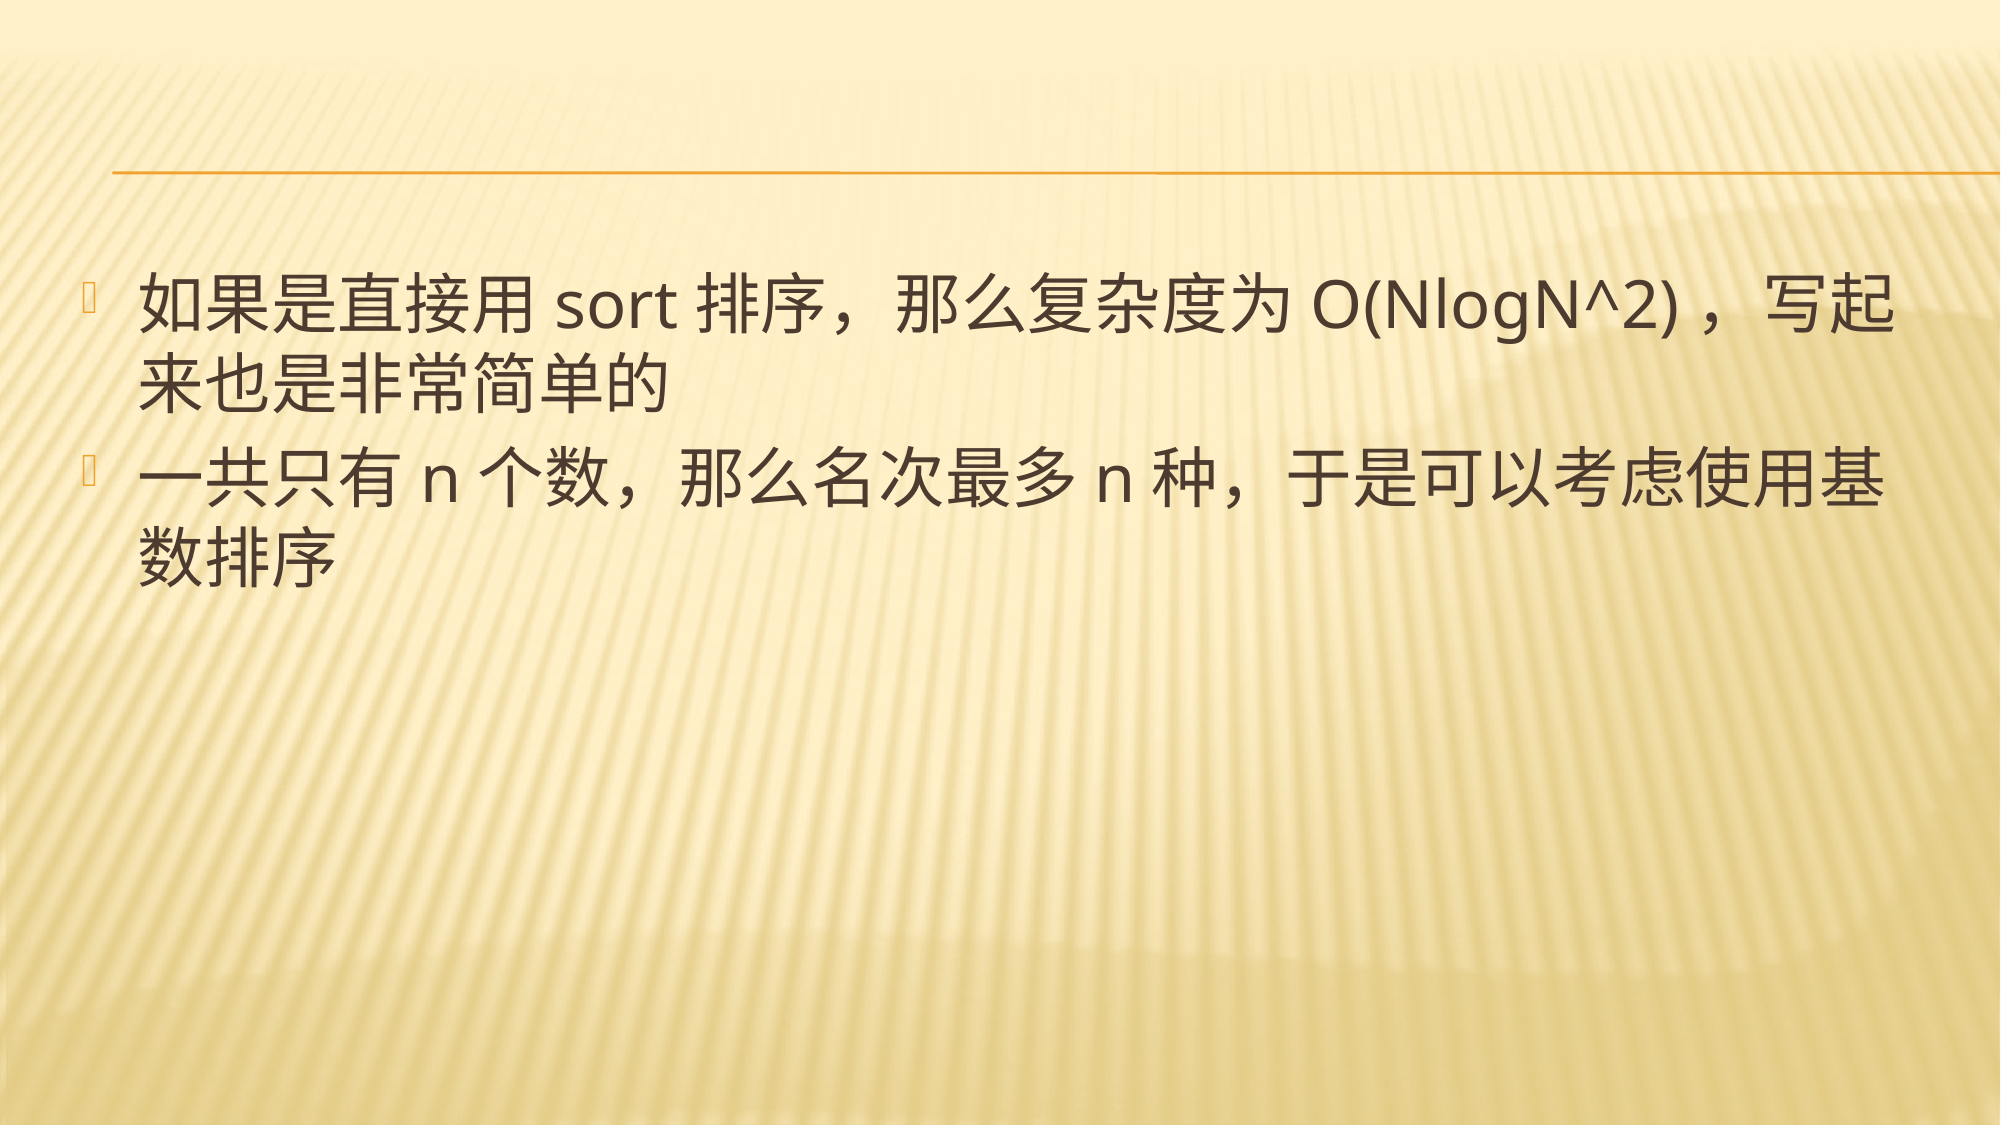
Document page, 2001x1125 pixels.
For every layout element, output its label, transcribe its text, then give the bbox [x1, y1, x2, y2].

list 如果是直接用sort排序，那么复杂度为O(NlogN^2)，写起来也是非常简单的 一共只有n个数，那么名次最多n种，于是可以考虑使用基数排序 [66, 254, 1967, 998]
